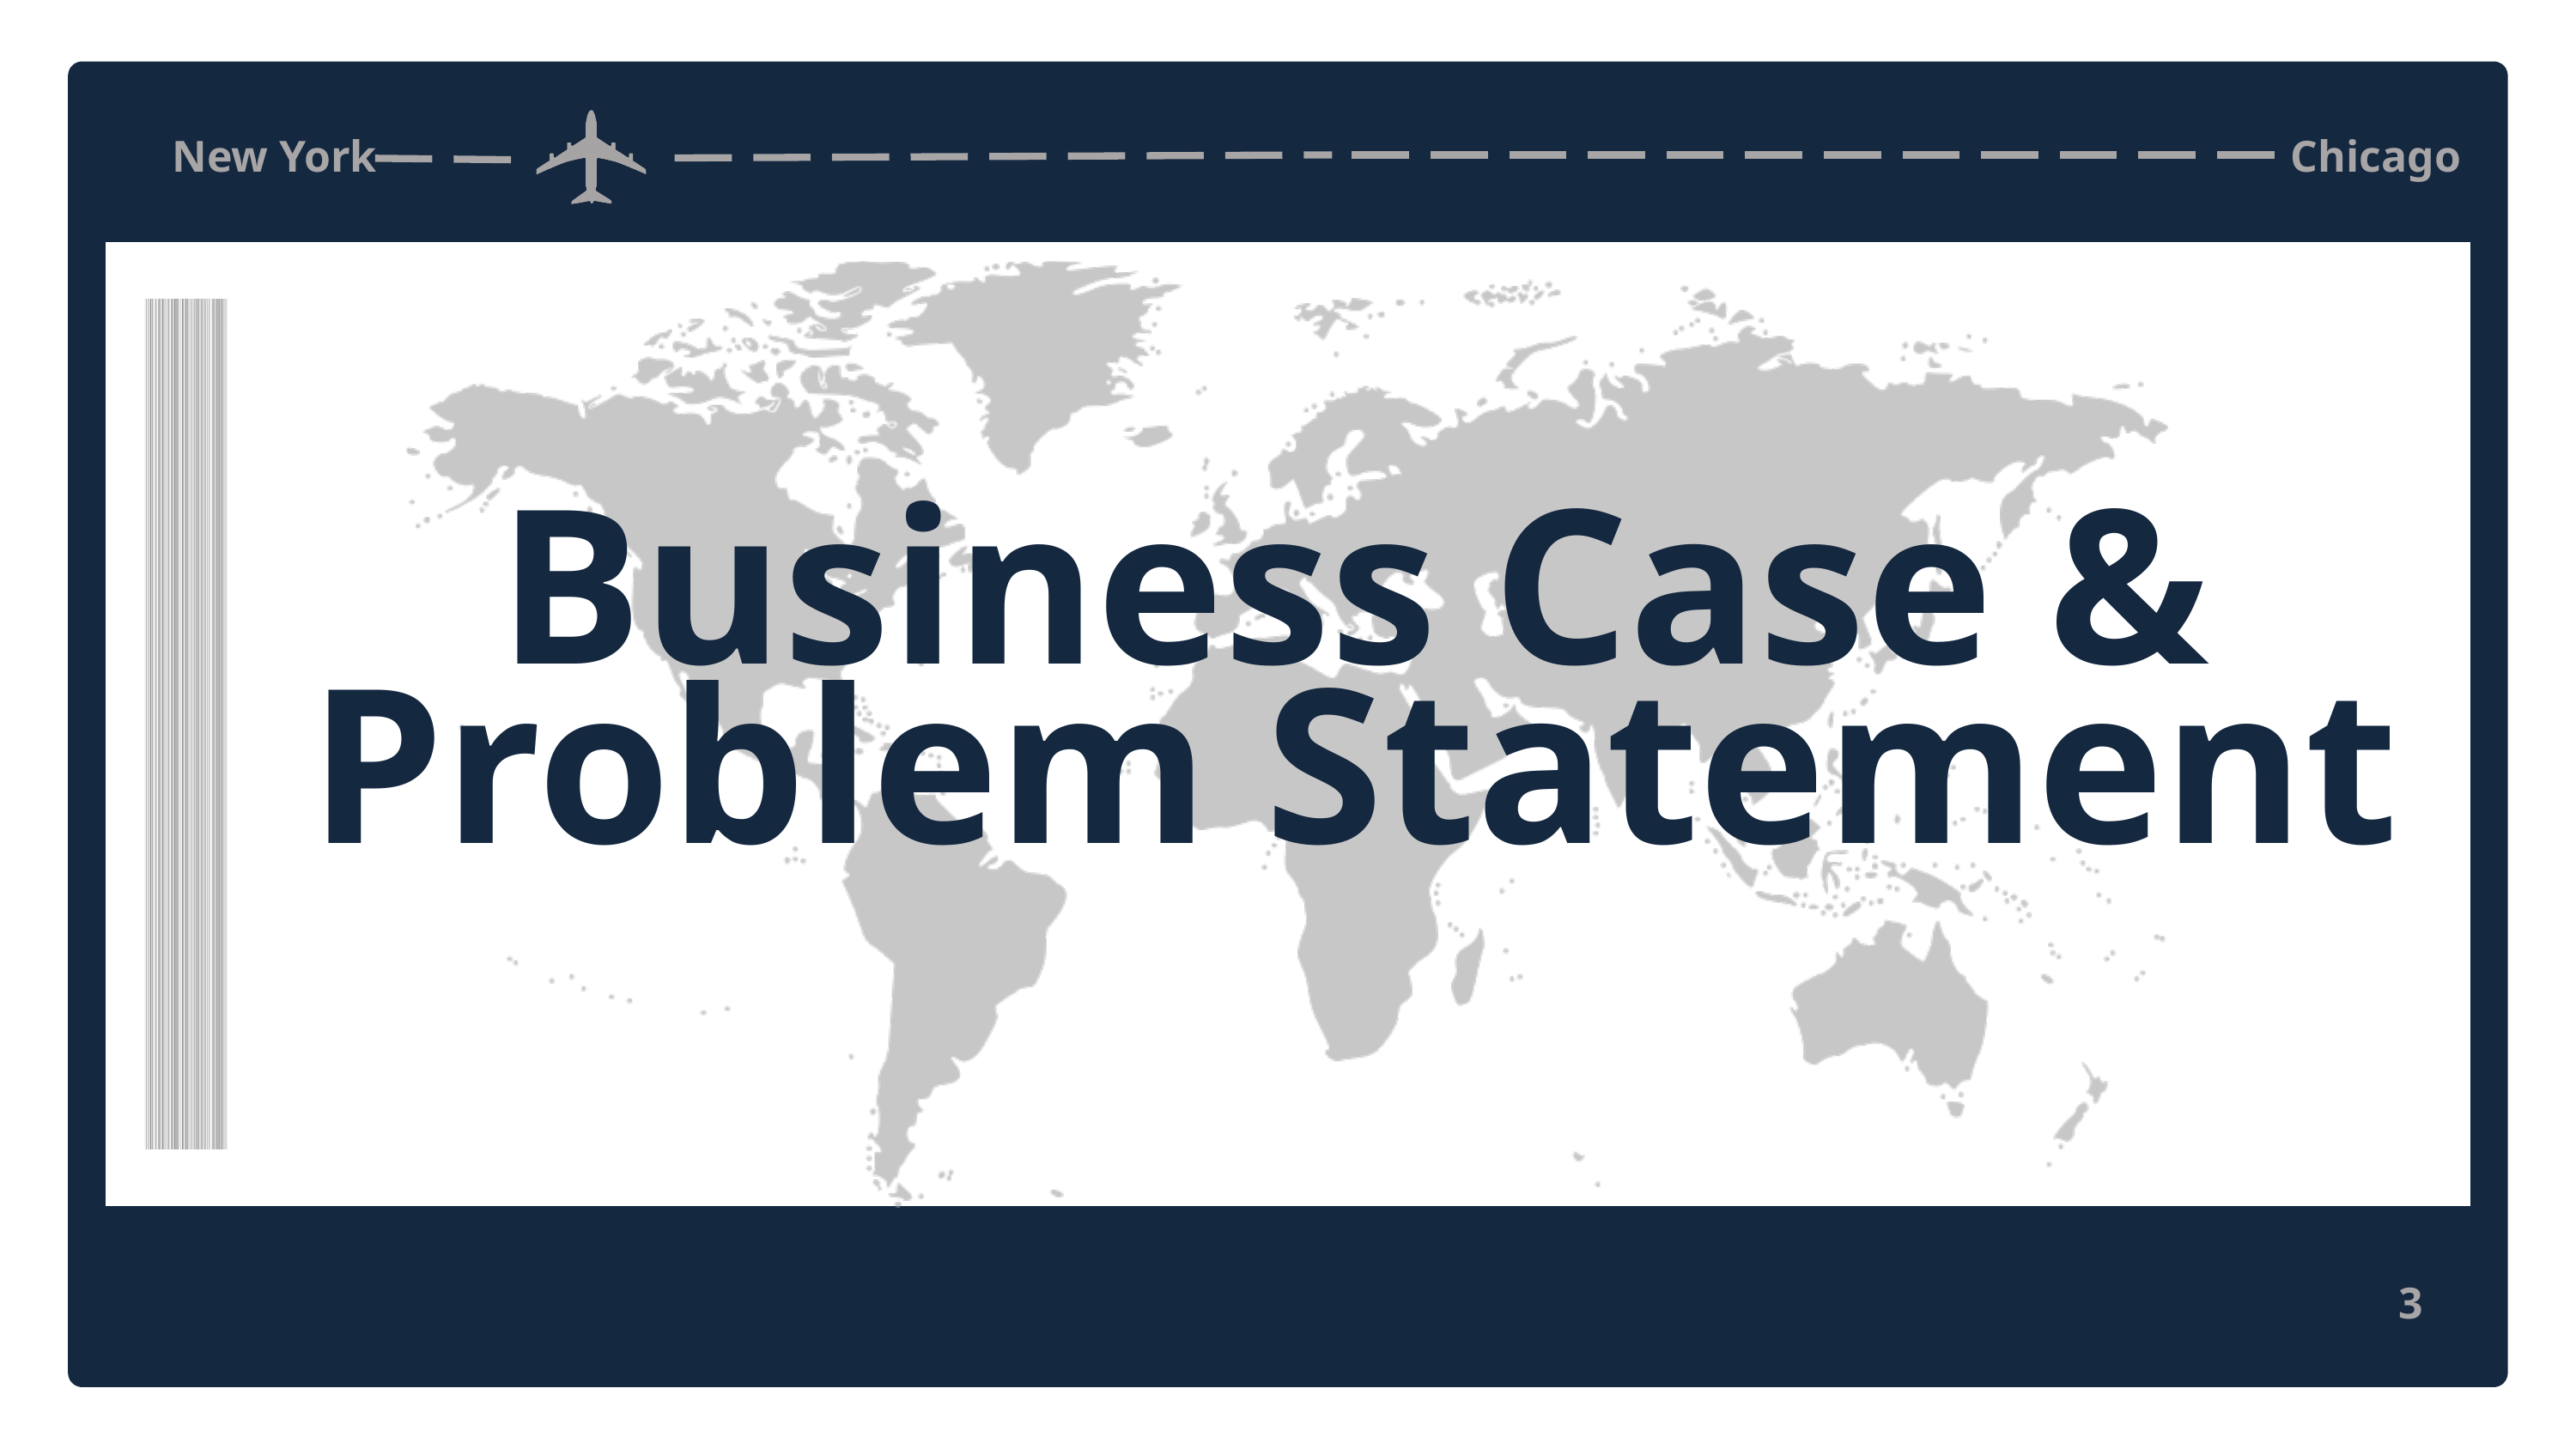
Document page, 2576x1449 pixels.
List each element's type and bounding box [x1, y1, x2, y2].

text_box [76, 69, 2500, 1379]
text_box [172, 108, 2462, 205]
